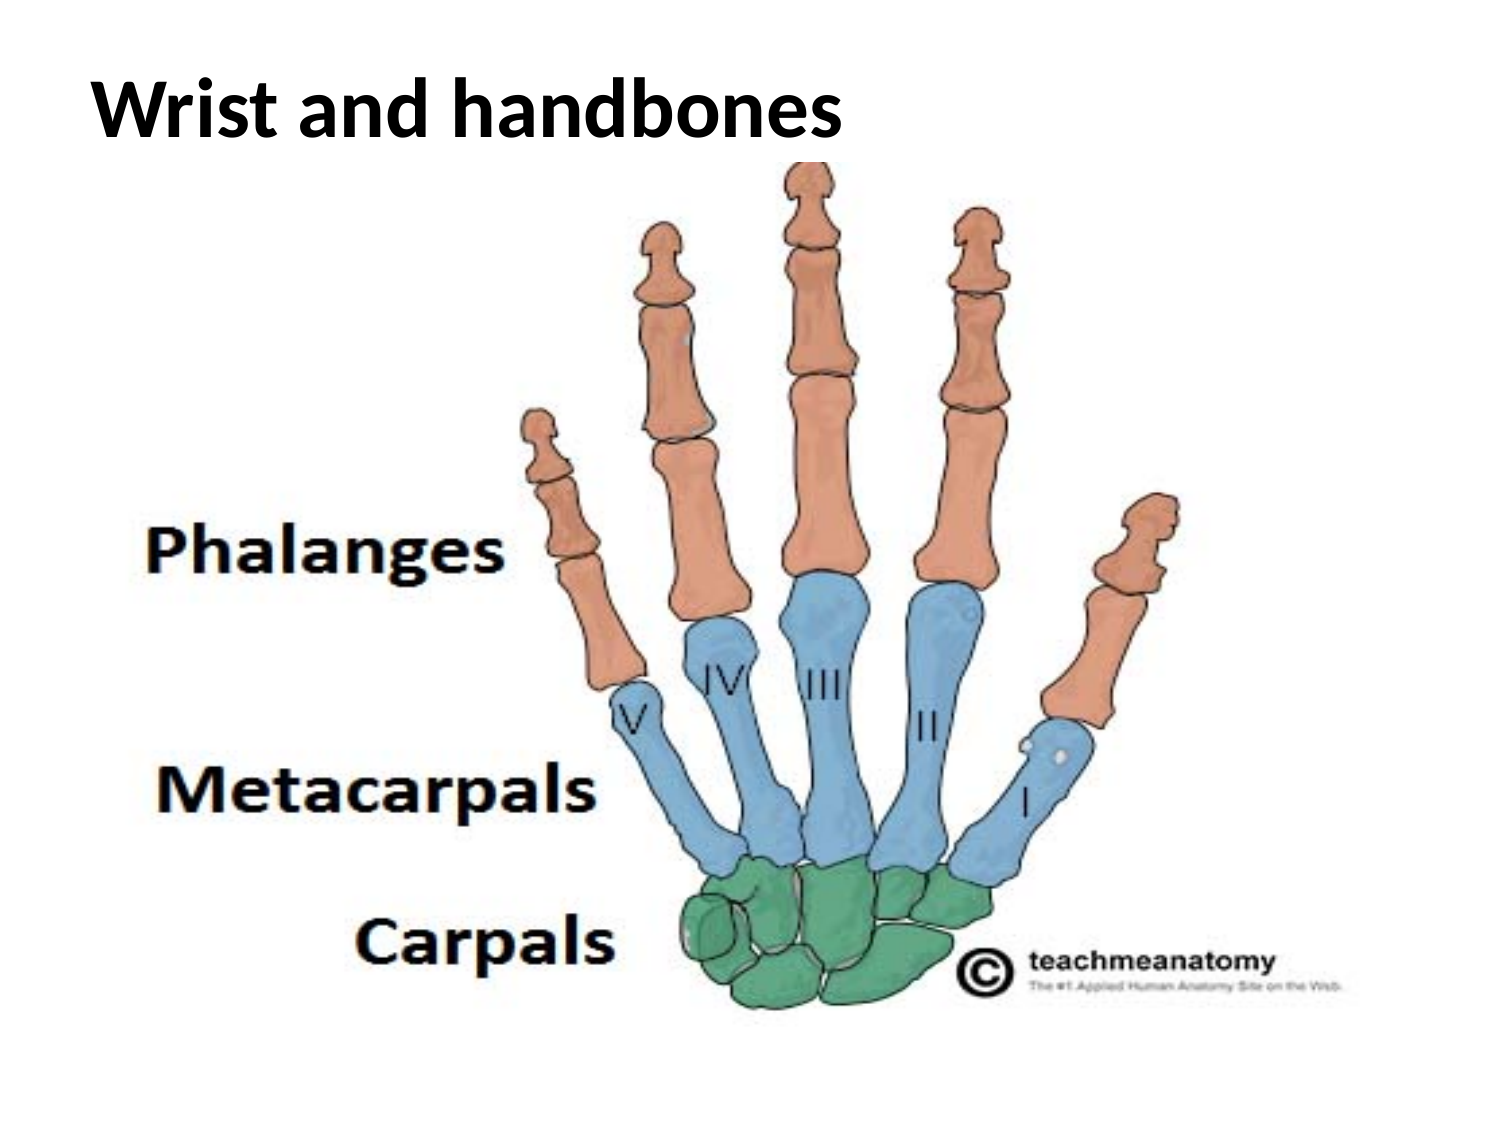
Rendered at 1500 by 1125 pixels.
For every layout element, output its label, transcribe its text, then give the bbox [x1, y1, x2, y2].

title Wrist and handbones [75, 45, 1425, 163]
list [87, 162, 1413, 1051]
